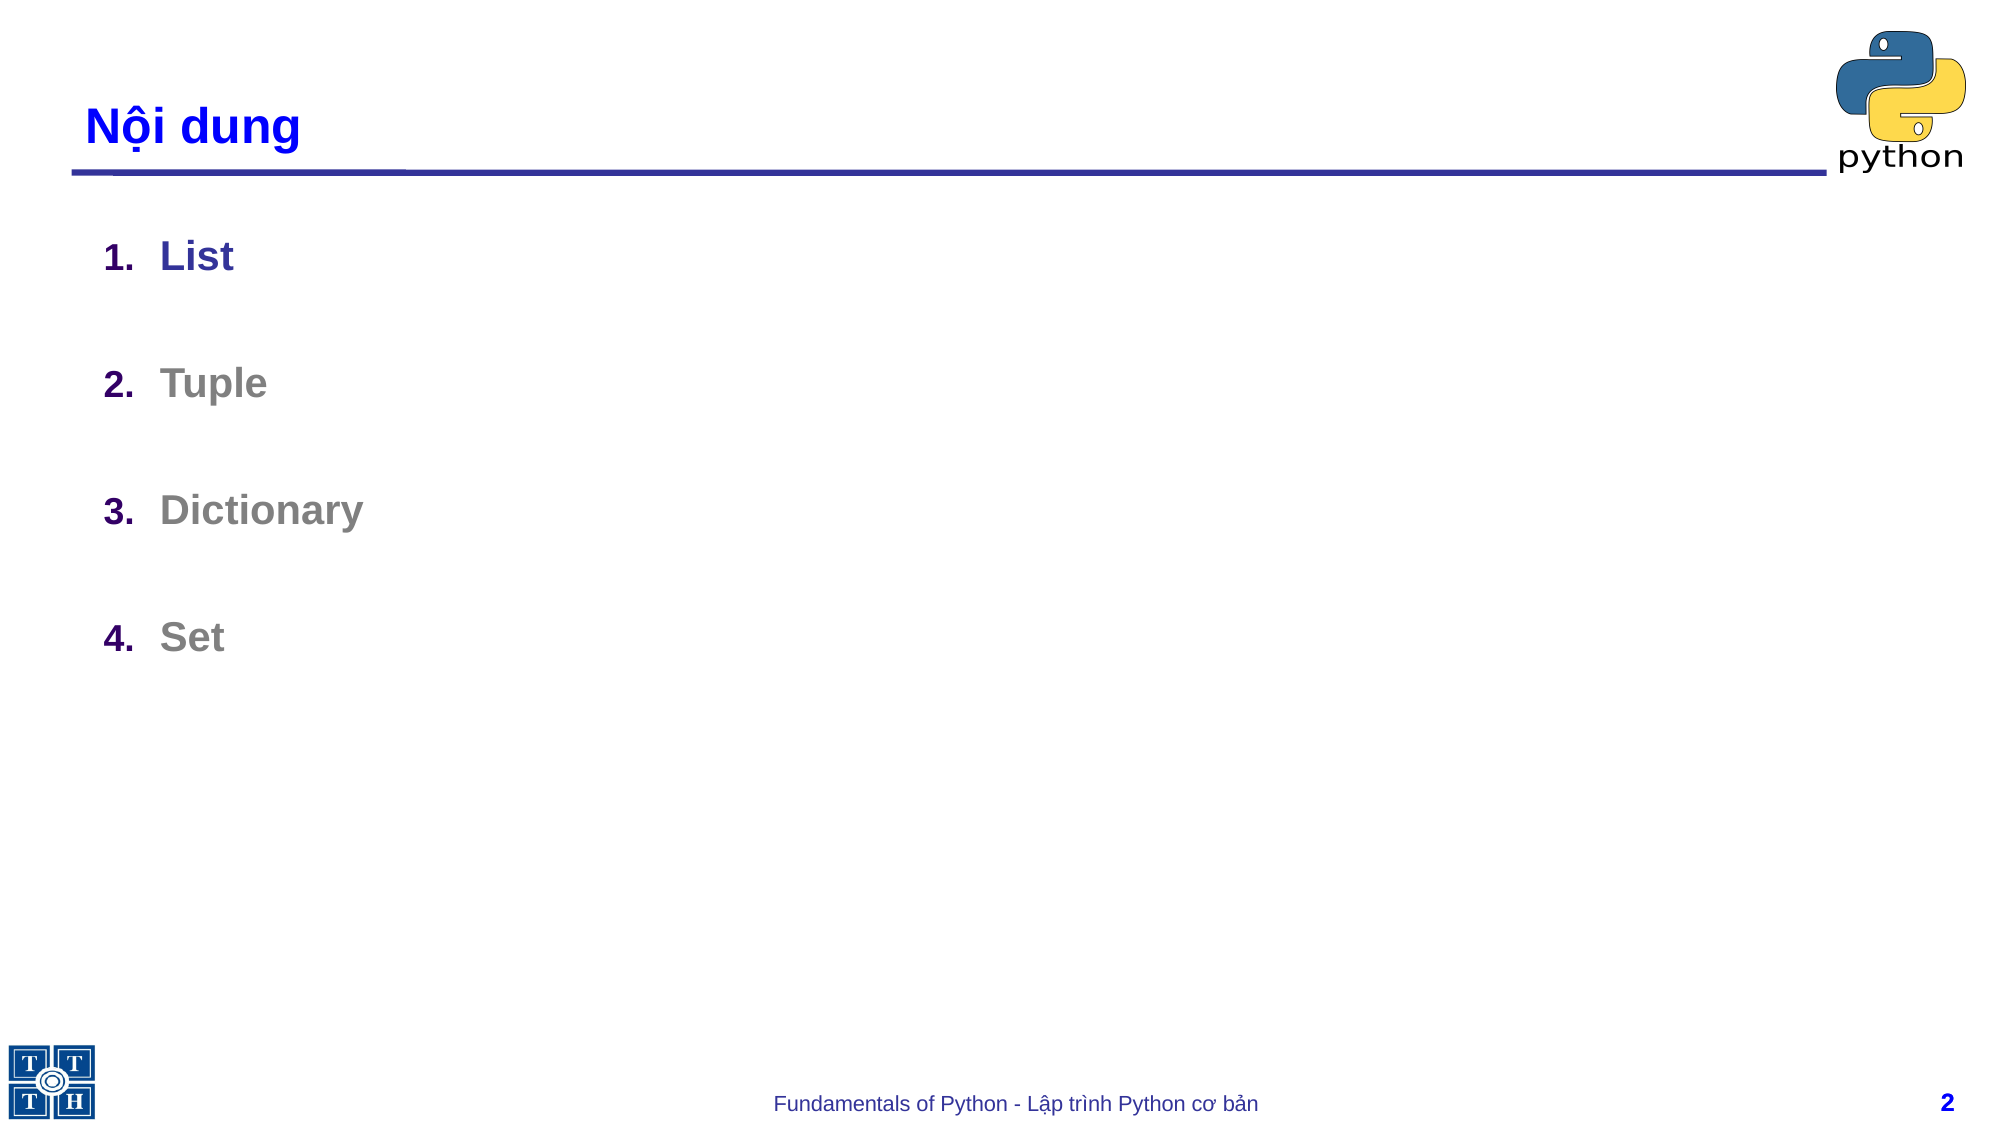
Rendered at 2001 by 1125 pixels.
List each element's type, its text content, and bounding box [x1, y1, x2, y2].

title Nội dung [70, 31, 1804, 161]
picture [1836, 31, 1966, 173]
picture [8, 1044, 96, 1120]
list List Tuple Dictionary Set [70, 196, 1804, 1047]
